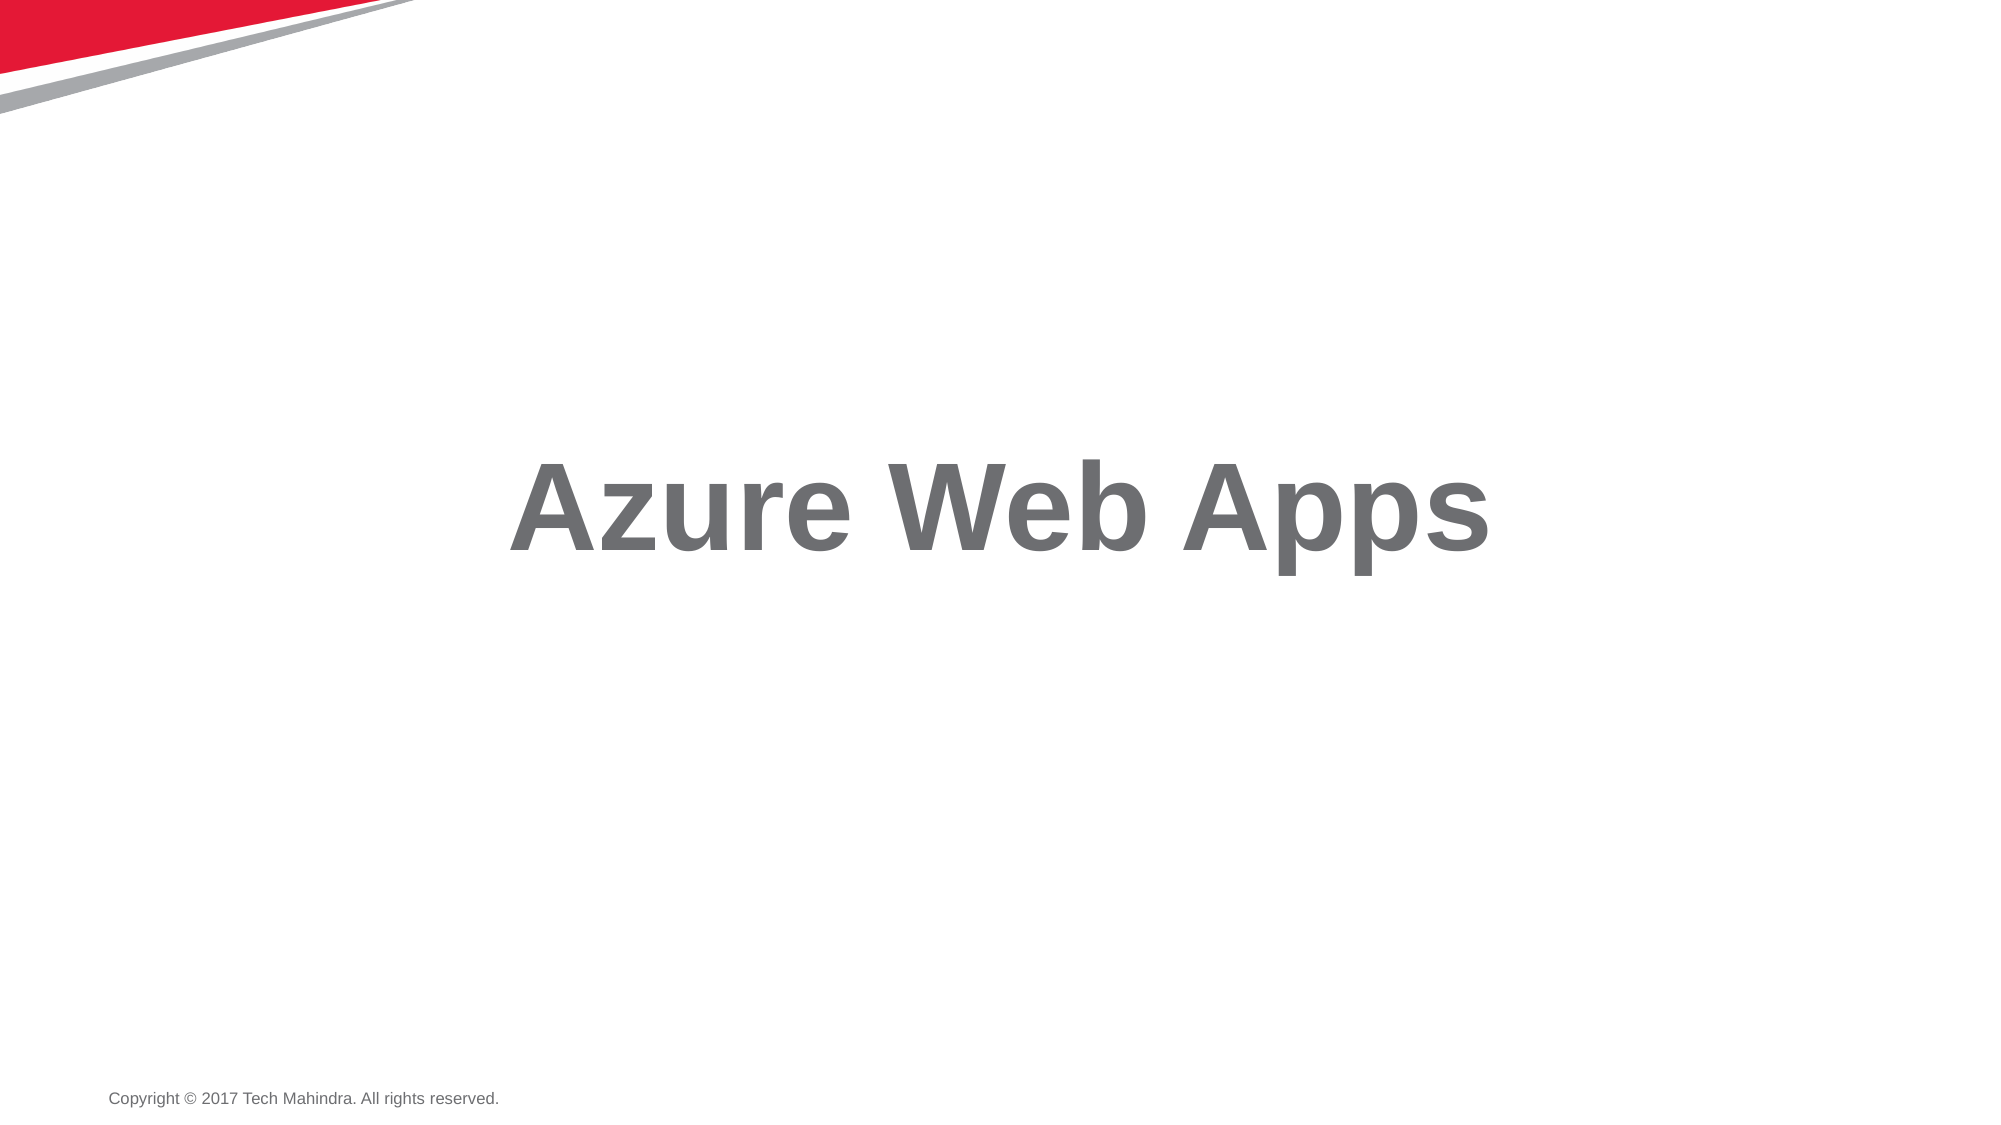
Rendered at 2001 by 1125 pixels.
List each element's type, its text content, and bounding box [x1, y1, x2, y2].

picture [0, 0, 418, 114]
title Azure Web Apps [249, 183, 1751, 576]
